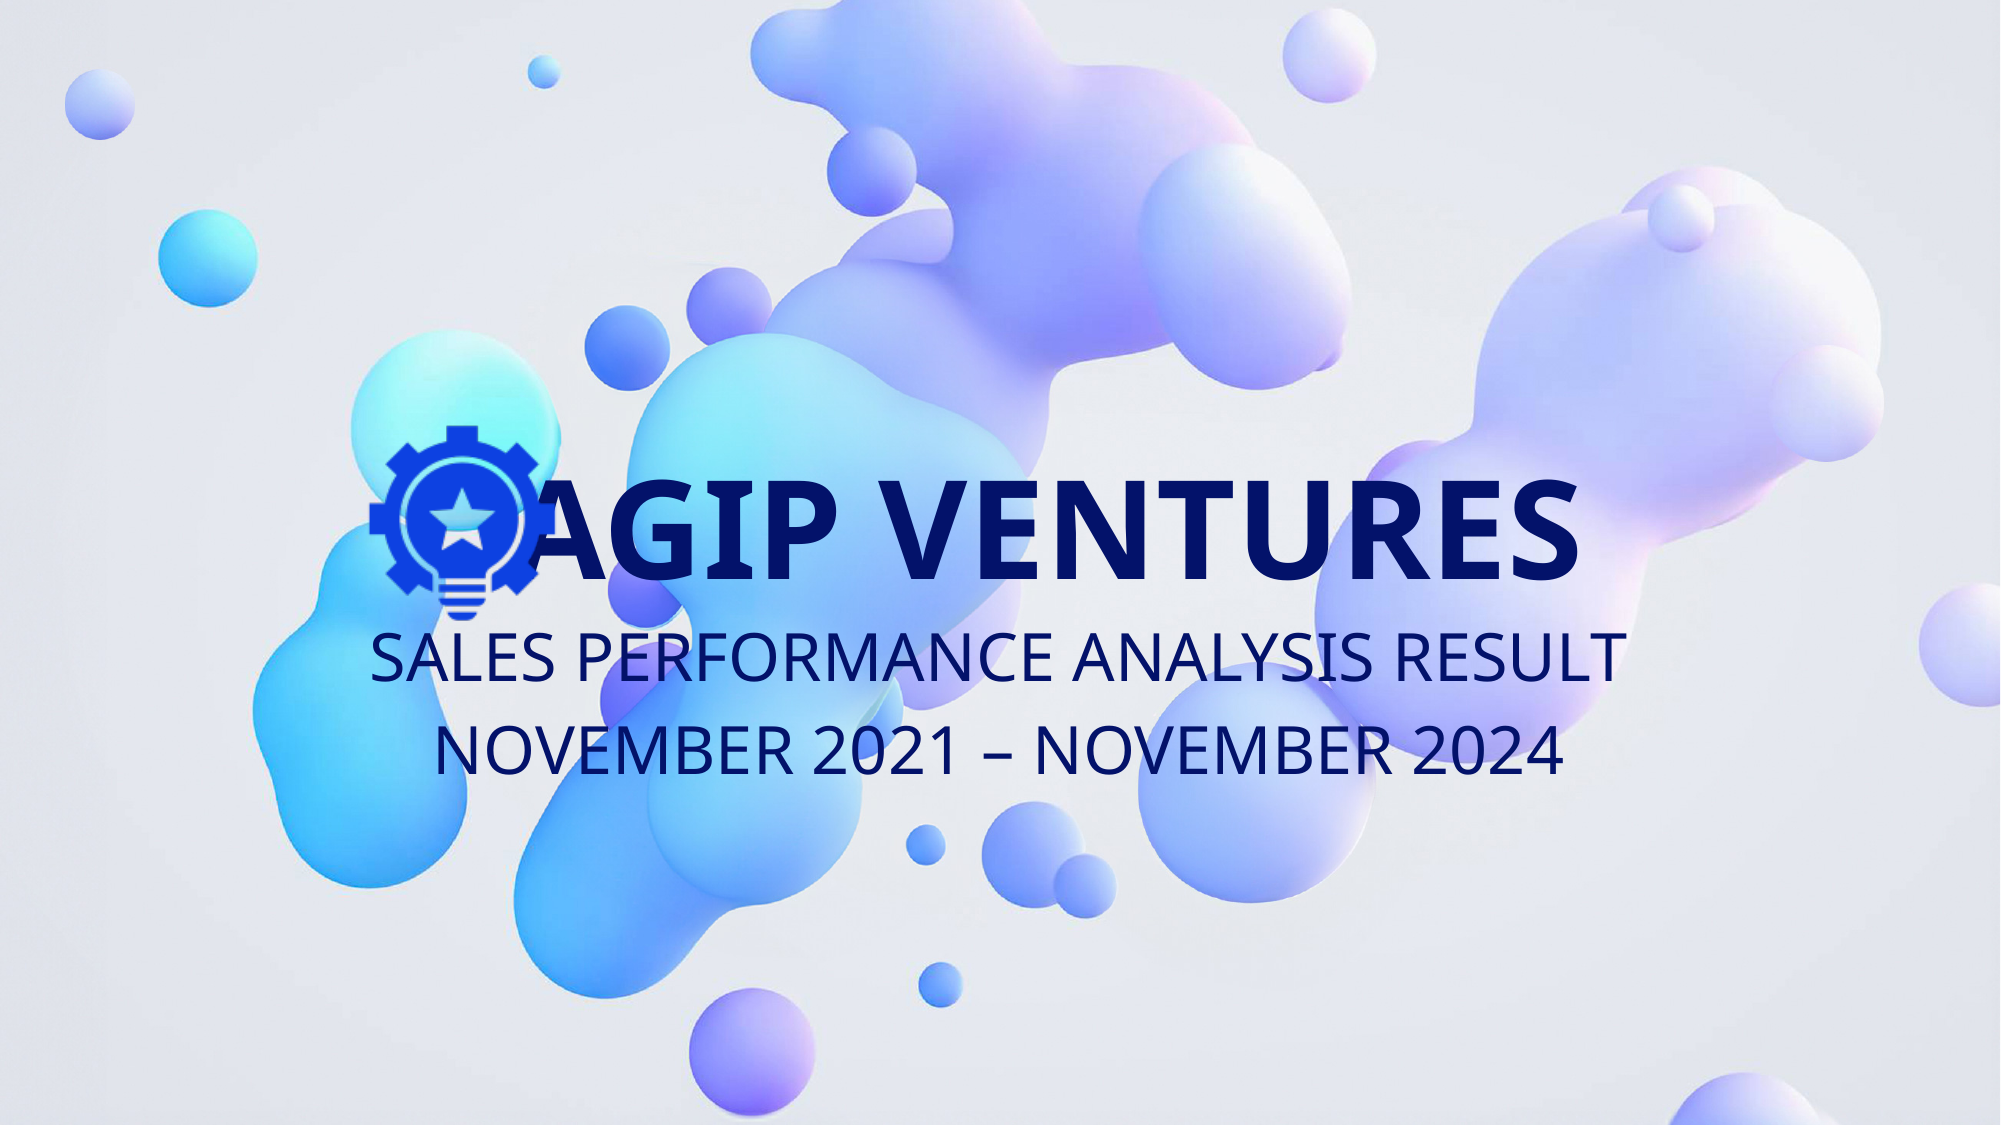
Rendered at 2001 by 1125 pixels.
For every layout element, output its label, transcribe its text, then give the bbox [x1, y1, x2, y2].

title AGIP VENTURES [167, 83, 1965, 617]
picture [0, 0, 2001, 1125]
subtitle SALES PERFORMANCE ANALYSIS RESULT NOVEMBER 2021 – NOVEMBER 2024 [100, 616, 1898, 831]
